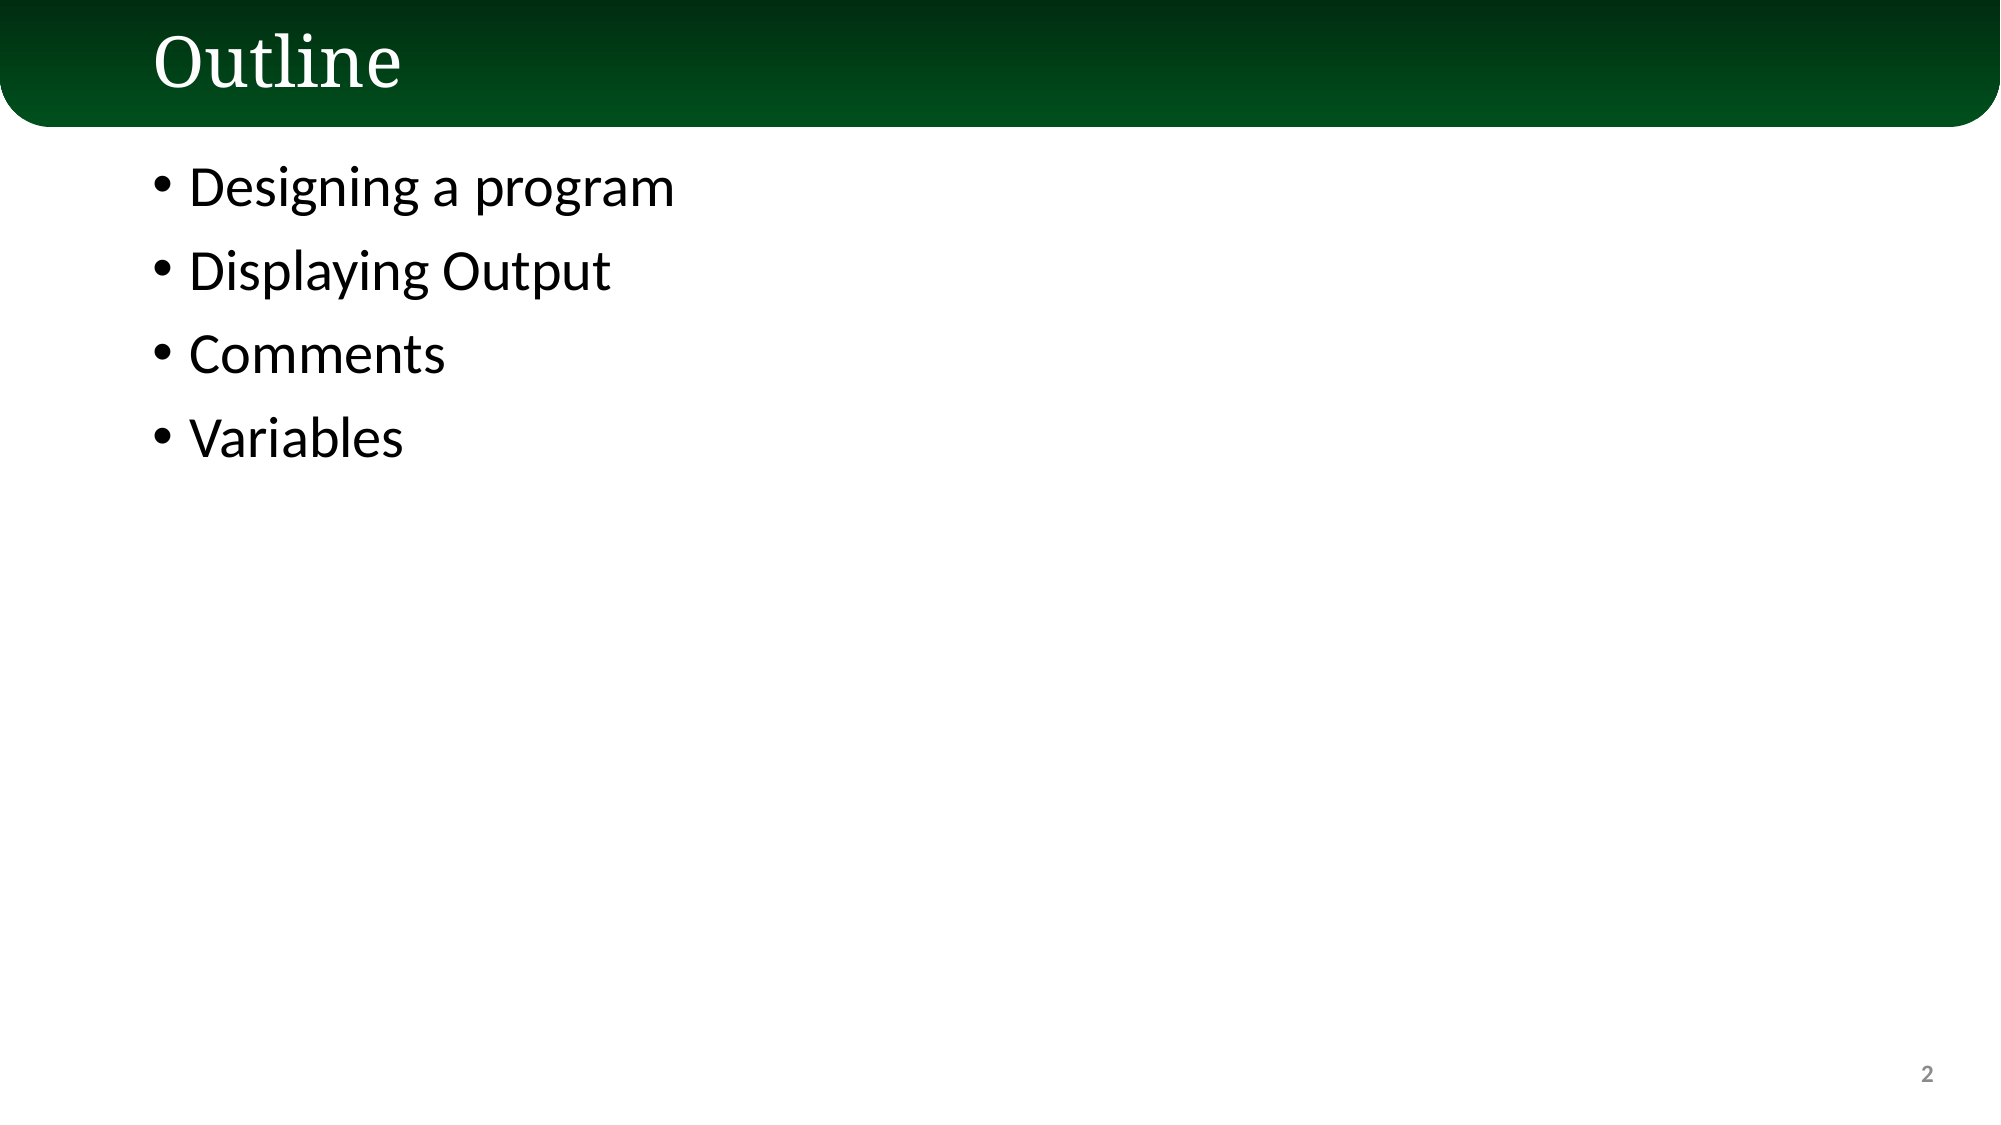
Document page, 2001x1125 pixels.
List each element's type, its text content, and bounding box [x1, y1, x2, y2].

slide_number 2 [1498, 1042, 1949, 1103]
title Outline [137, 19, 1863, 111]
list Designing a program Displaying Output Comments Variables [137, 148, 1863, 1015]
